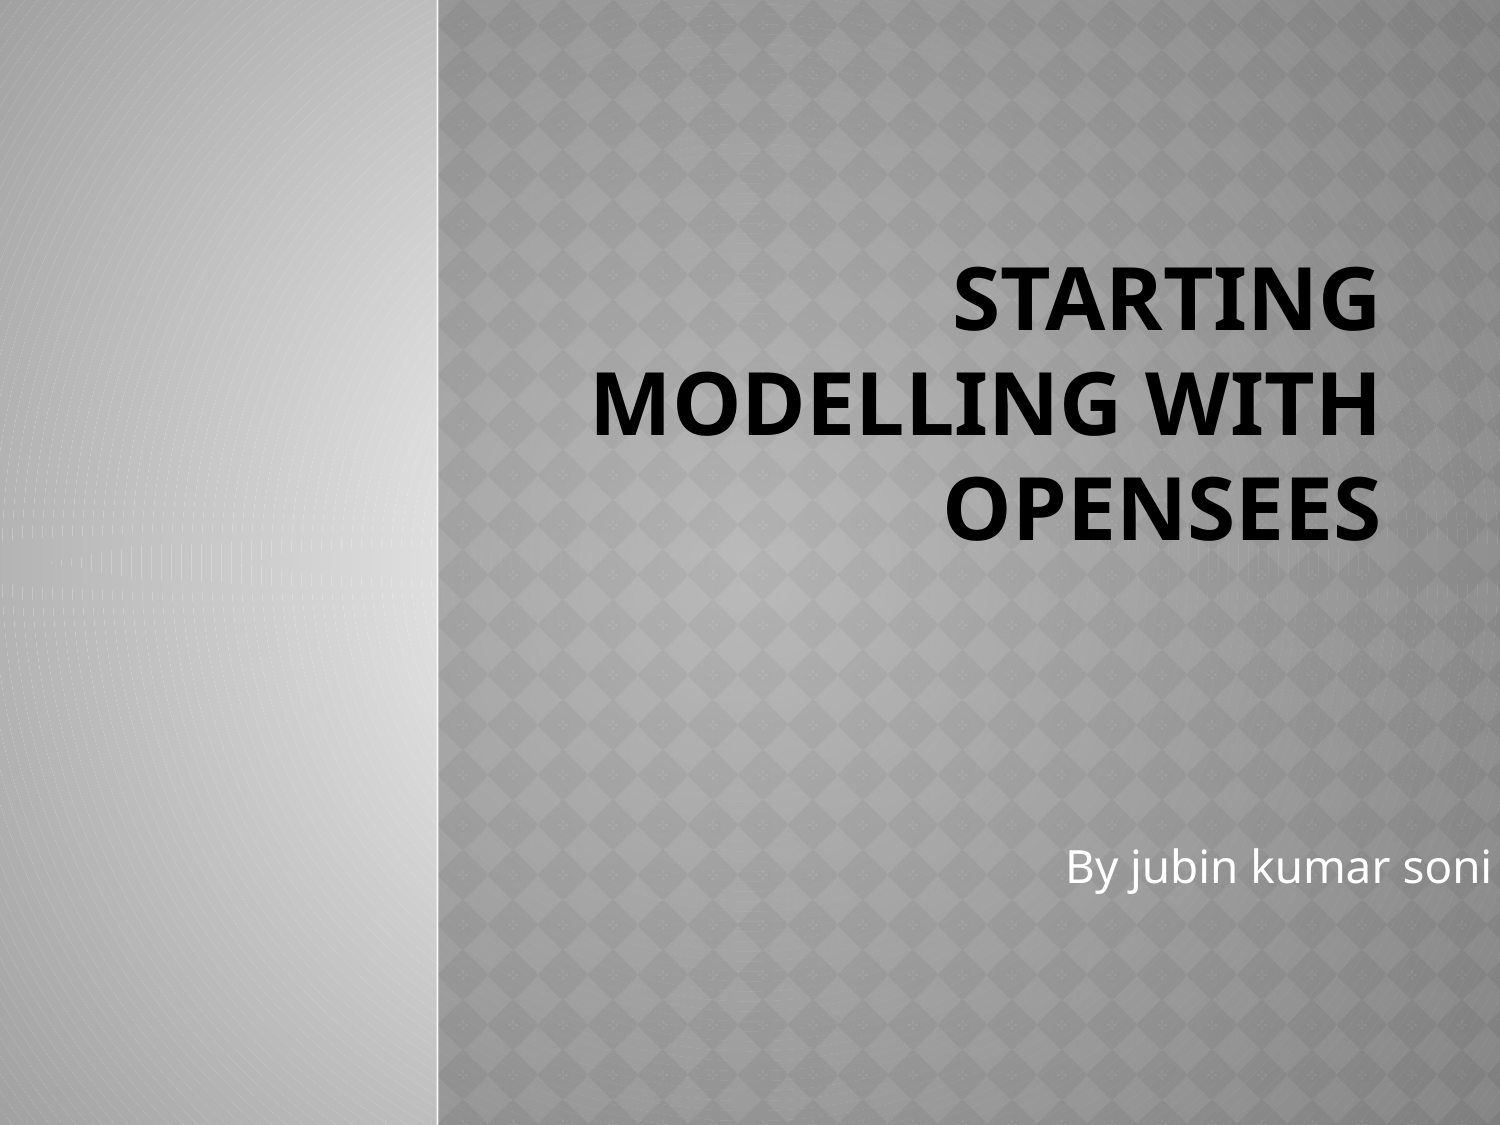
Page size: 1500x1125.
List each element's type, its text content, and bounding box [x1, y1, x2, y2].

title Starting modelling with opensees [552, 87, 1390, 558]
subtitle By jubin kumar soni [450, 837, 1500, 1125]
